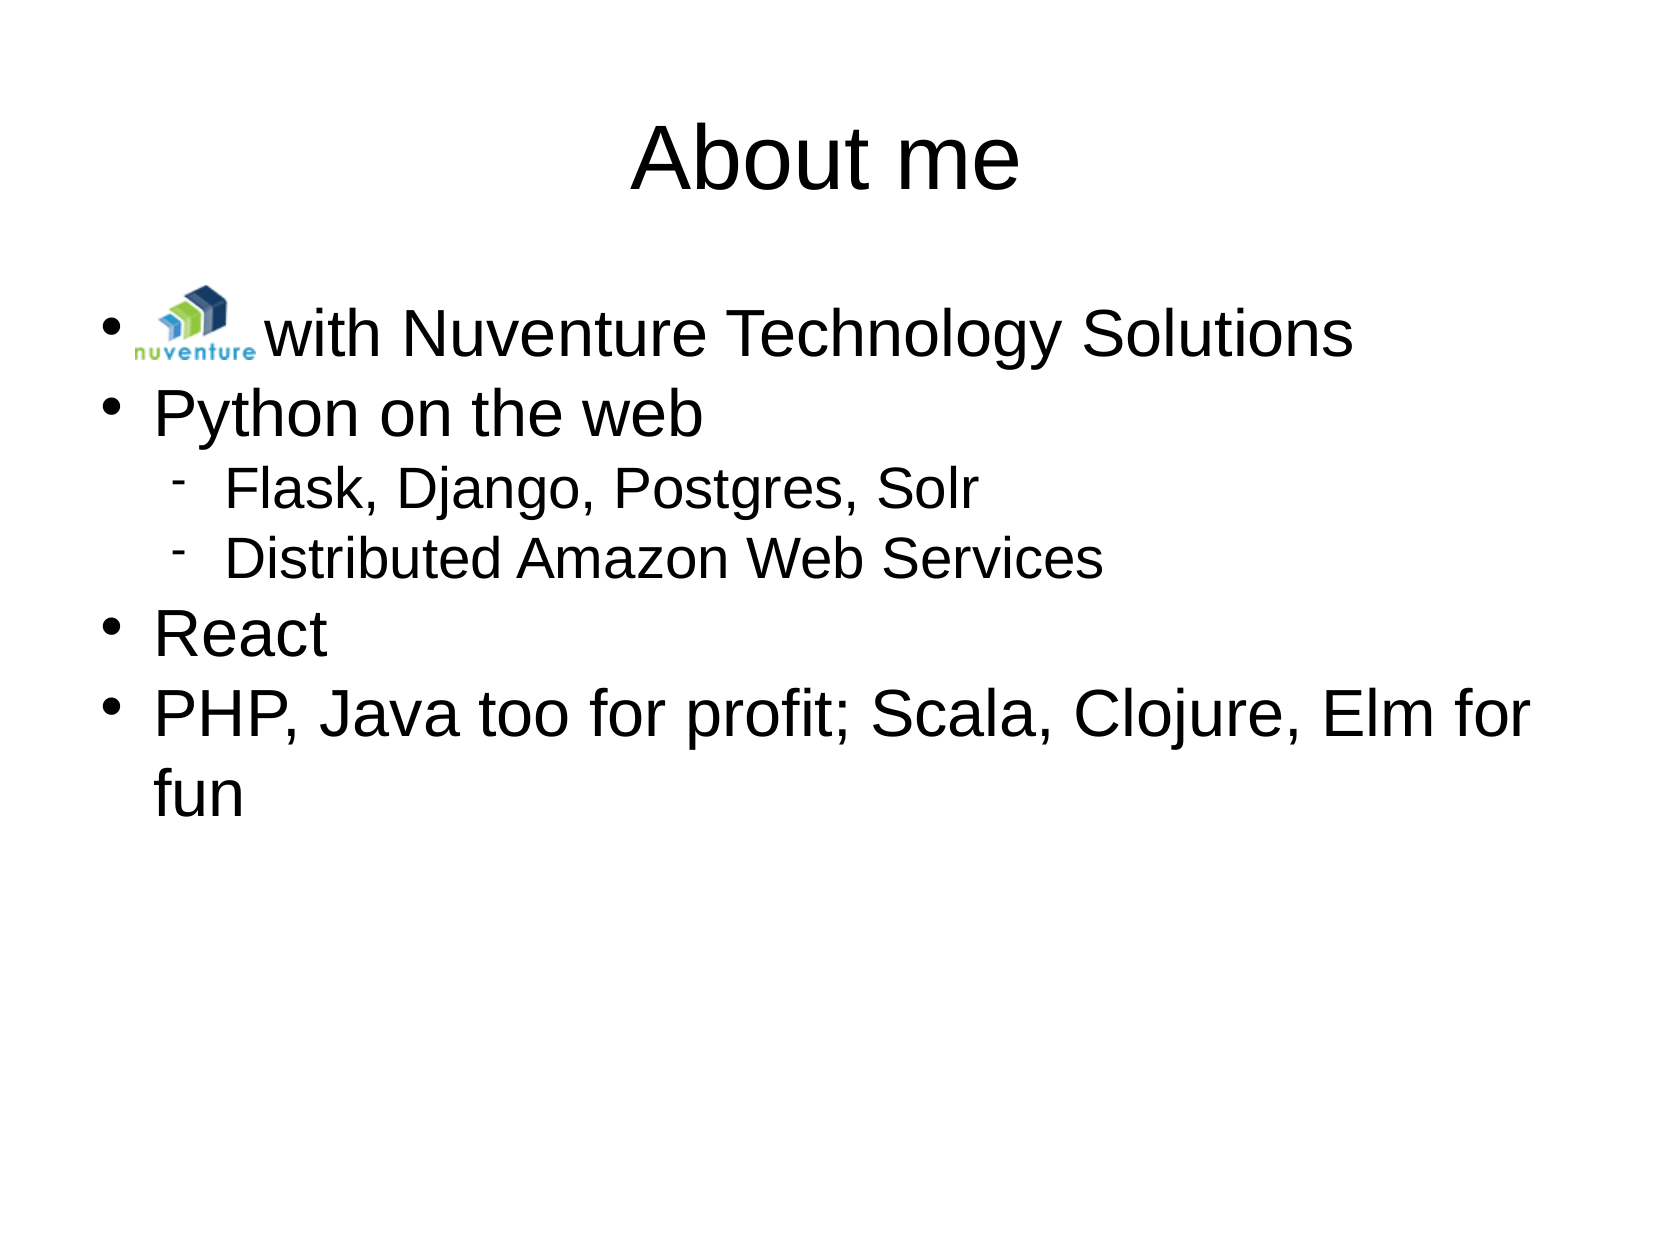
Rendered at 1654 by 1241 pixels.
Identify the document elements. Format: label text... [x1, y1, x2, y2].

picture [134, 284, 256, 361]
text_box About me [82, 49, 1571, 257]
text_box with Nuventure Technology Solutions Python on the web Flask, Django, Postgres, Solr Distributed Amazon Web Services React PHP, Java too for profit; Scala, Clojure, Elm for fun [82, 290, 1571, 1010]
